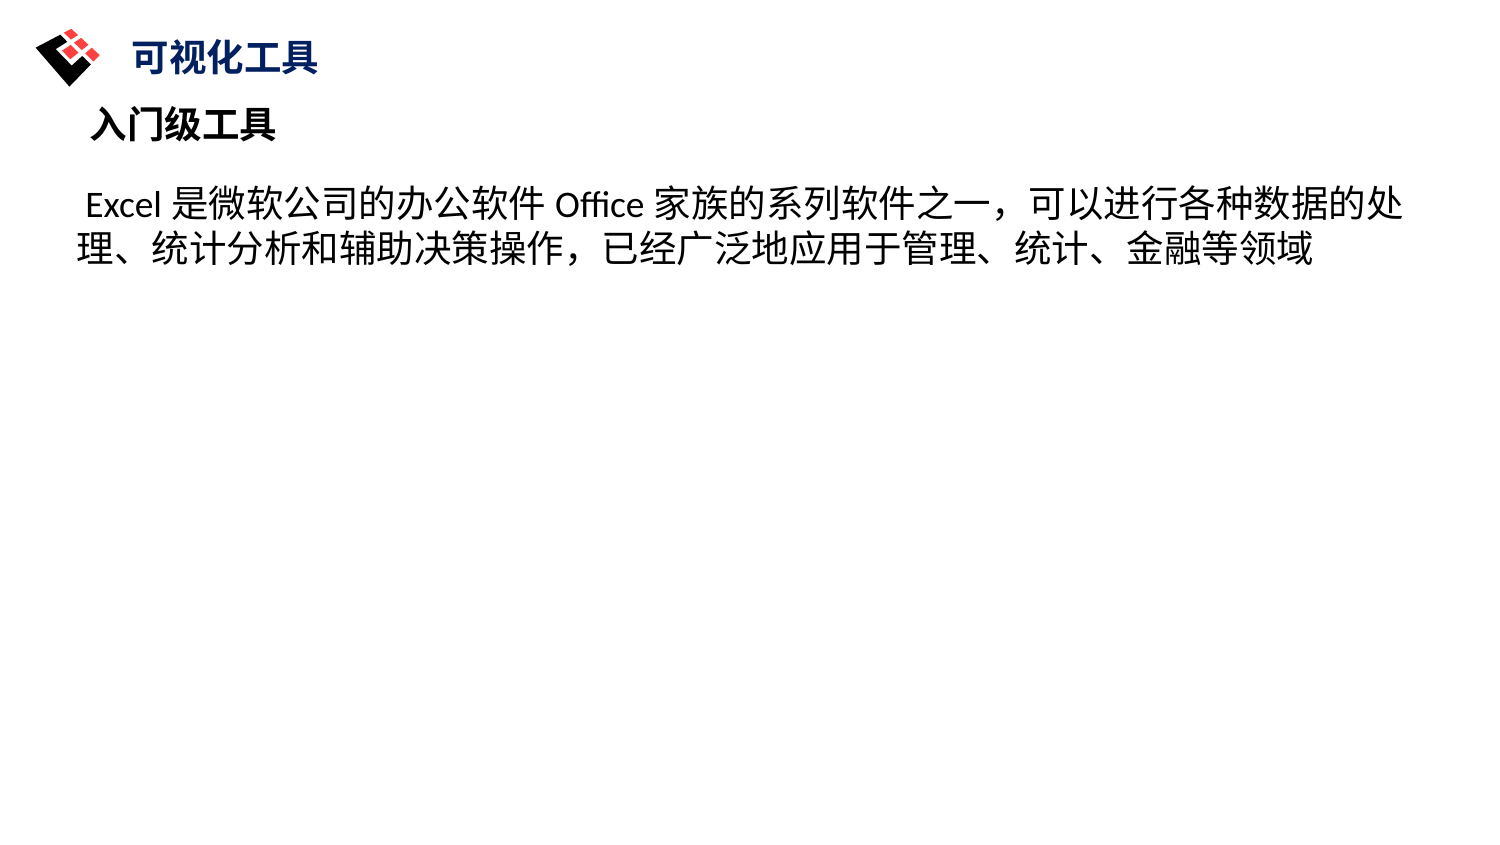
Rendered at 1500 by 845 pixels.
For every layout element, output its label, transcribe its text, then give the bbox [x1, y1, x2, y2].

text_box Excel是微软公司的办公软件Office家族的系列软件之一，可以进行各种数据的处理、统计分析和辅助决策操作，已经广泛地应用于管理、统计、金融等领域 [62, 172, 1438, 278]
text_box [35, 12, 896, 87]
text_box 入门级工具 [74, 91, 1388, 144]
